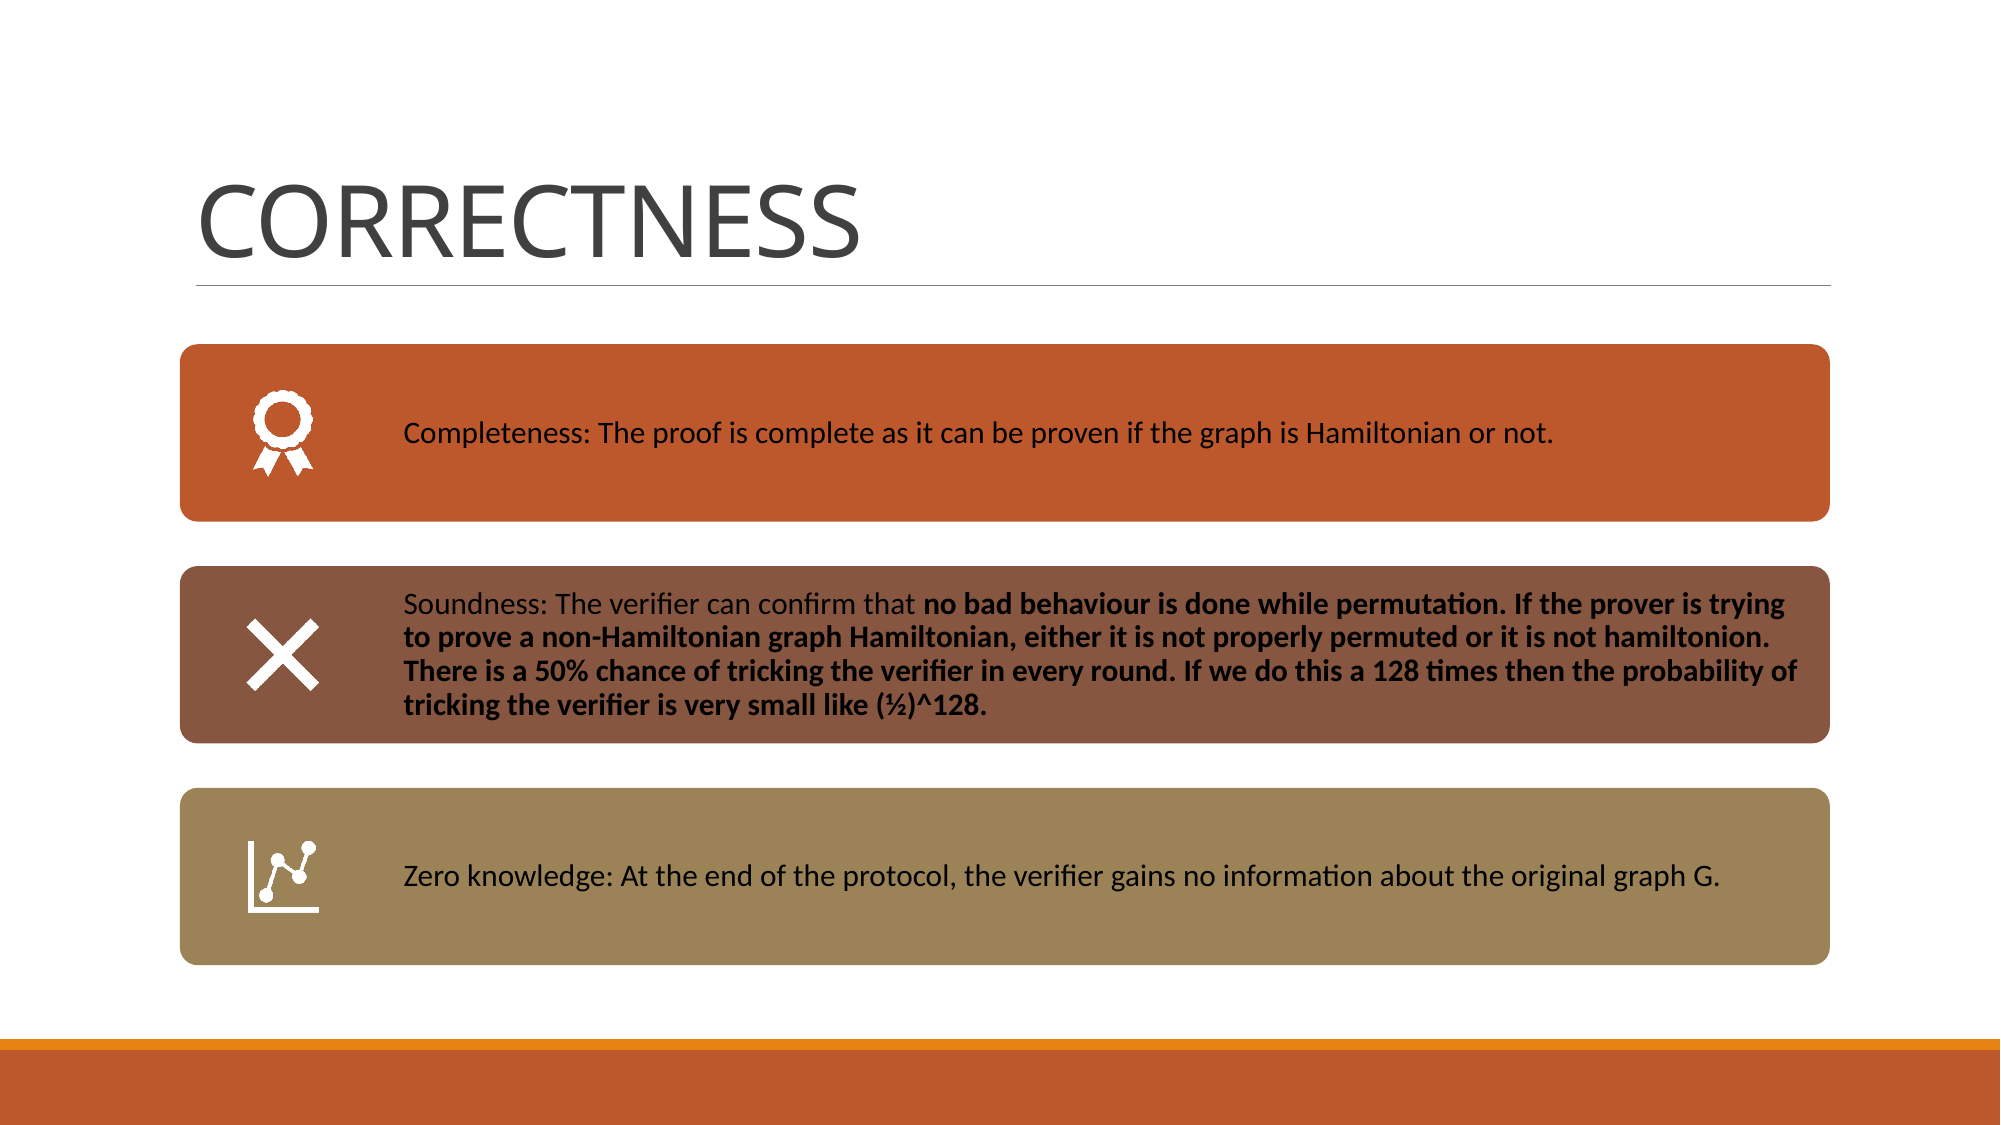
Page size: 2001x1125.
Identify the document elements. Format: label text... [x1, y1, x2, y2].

text_box CORRECTNESS [179, 46, 1830, 285]
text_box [179, 343, 1831, 966]
